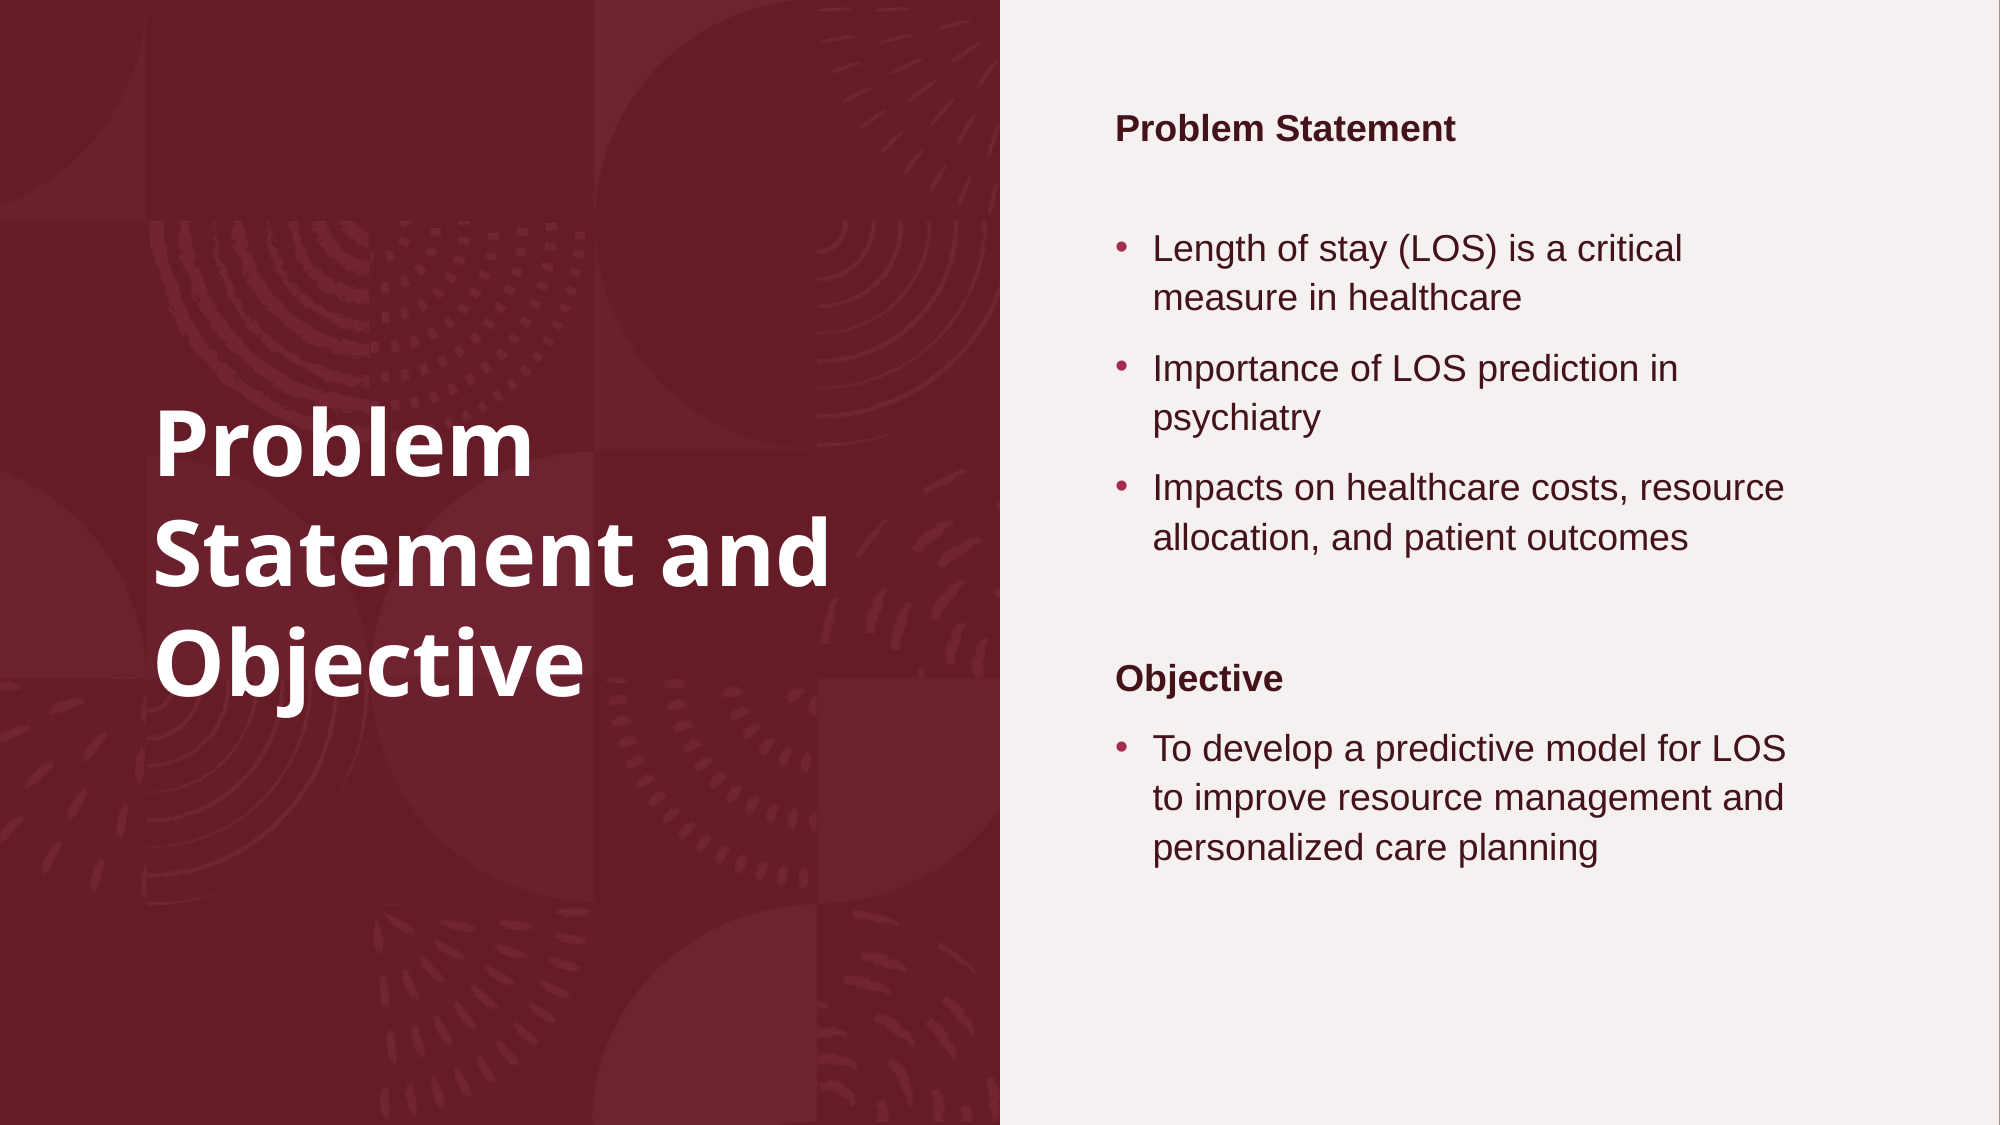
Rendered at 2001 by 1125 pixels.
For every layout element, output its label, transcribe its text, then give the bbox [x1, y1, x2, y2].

list Problem Statement Length of stay (LOS) is a critical measure in healthcare Importance of LOS prediction in psychiatry Impacts on healthcare costs, resource allocation, and patient outcomes Objective To develop a predictive model for LOS to improve resource management and personalized care planning [1100, 91, 1833, 1003]
title Problem Statement and Objective [137, 91, 938, 1007]
text_box [0, 0, 1001, 1125]
text_box [1001, 0, 2000, 1125]
